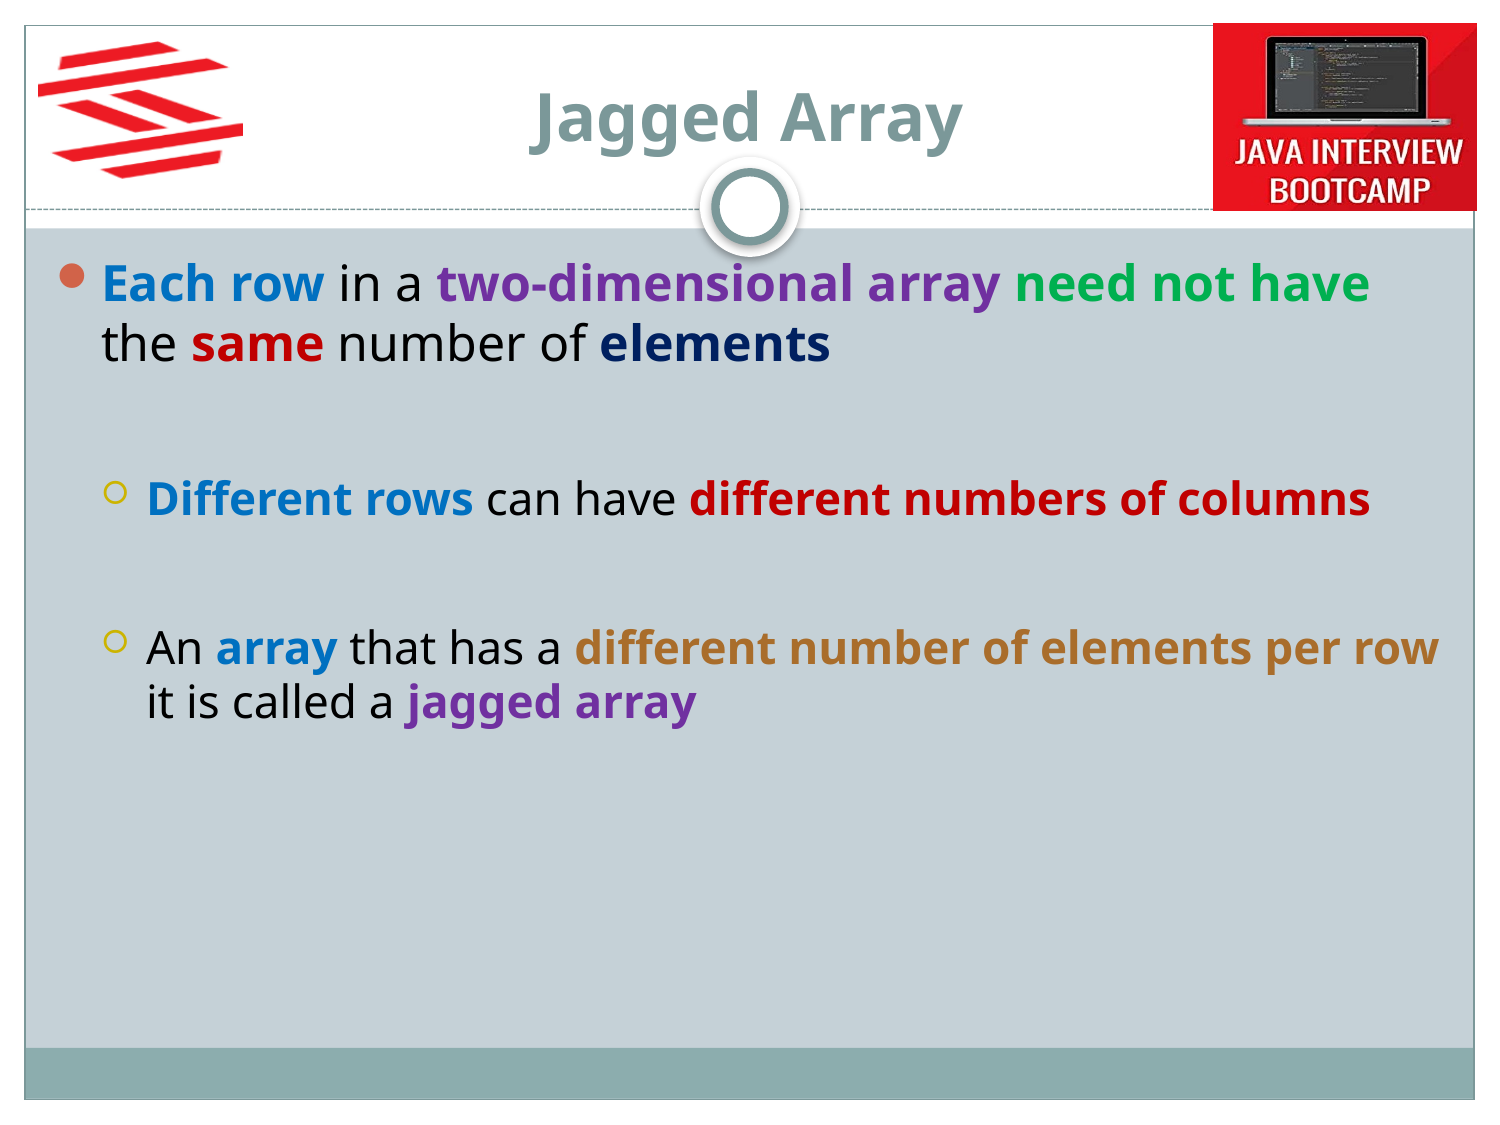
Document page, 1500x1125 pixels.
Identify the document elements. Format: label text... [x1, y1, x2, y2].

title Jagged Array [237, 37, 1206, 162]
list Each row in a two-dimensional array need not have the same number of elements Different rows can have different numbers of columns An array that has a different number of elements per row it is called a jagged array [41, 243, 1471, 1125]
picture [1213, 23, 1477, 212]
picture [37, 40, 243, 185]
